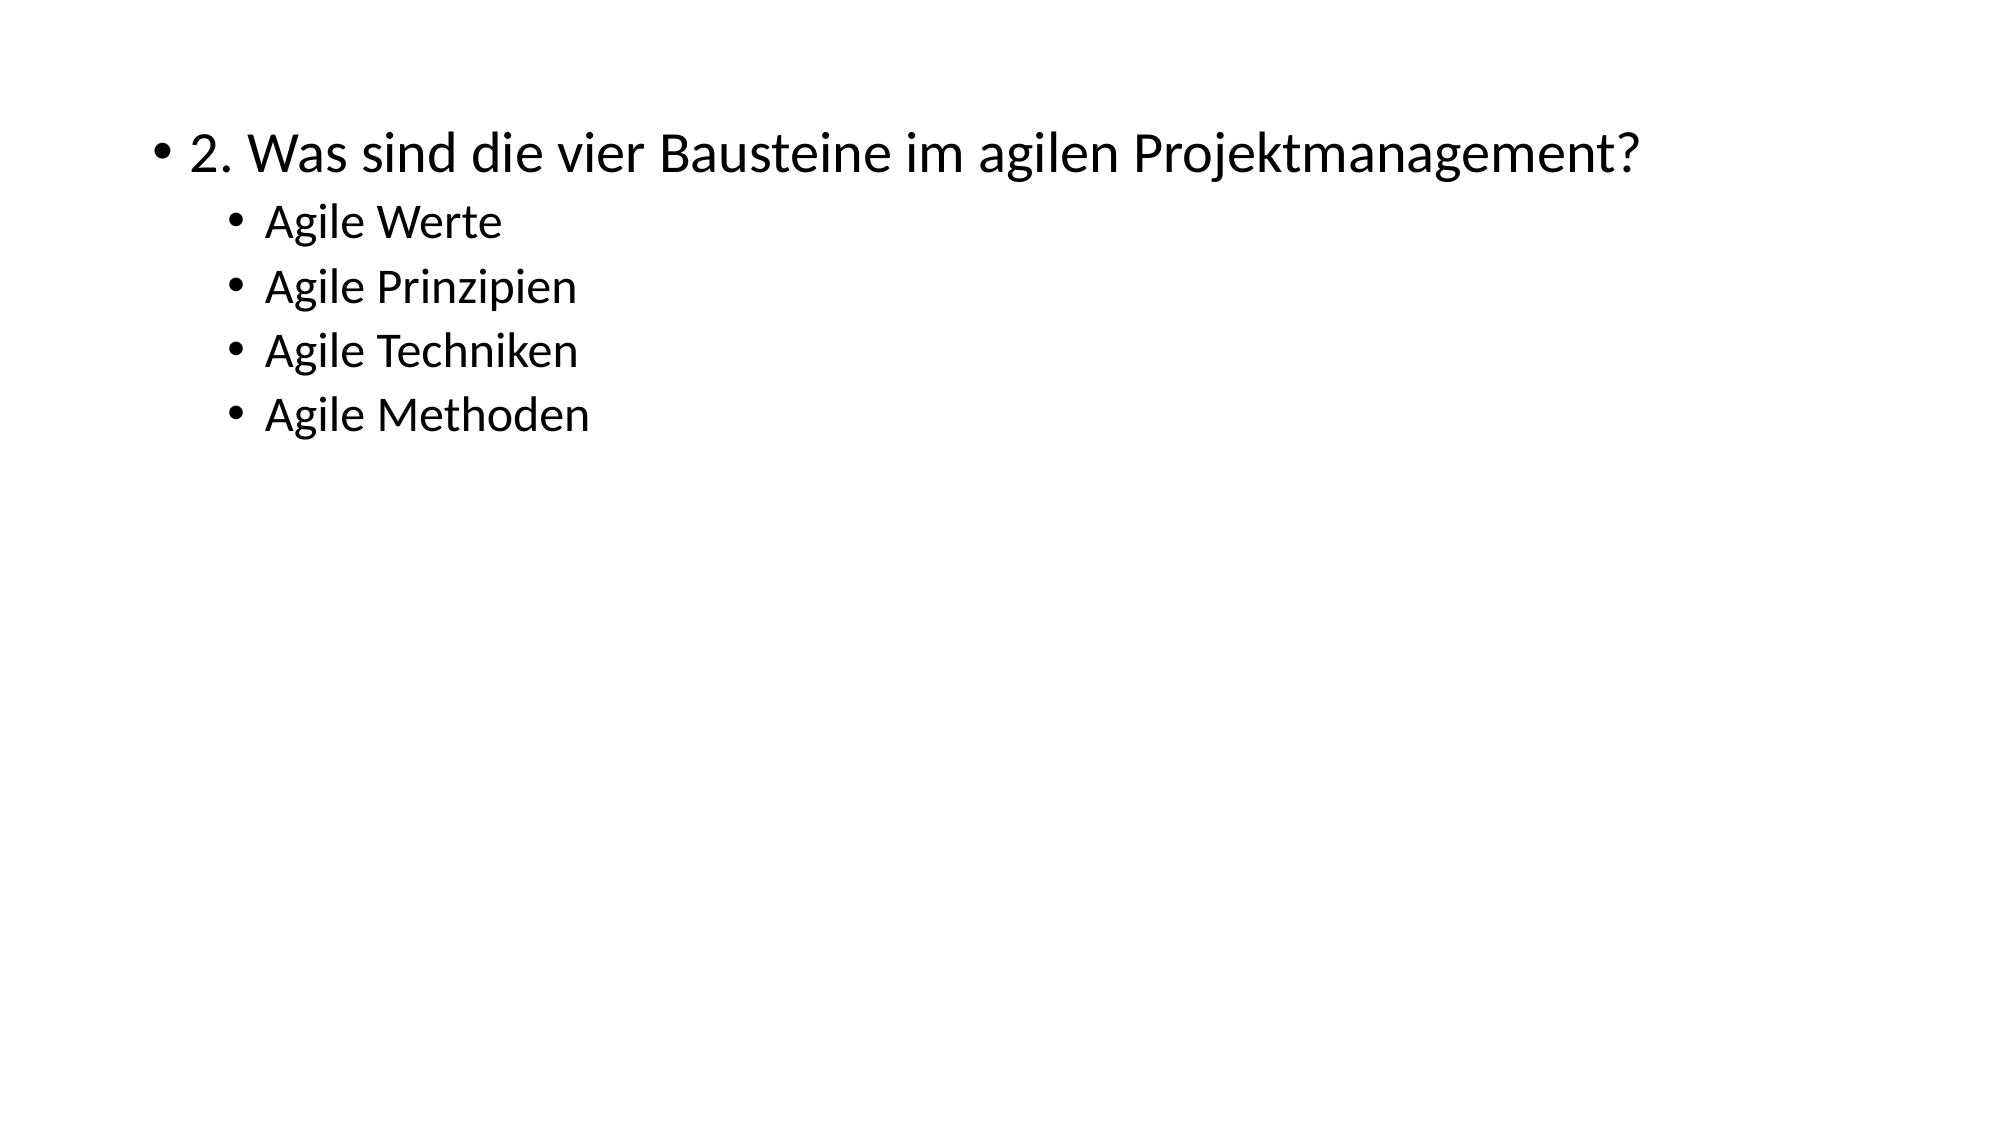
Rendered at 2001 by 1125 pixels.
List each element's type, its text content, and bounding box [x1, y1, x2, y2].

list 2. Was sind die vier Bausteine im agilen Projektmanagement? Agile Werte Agile Prinzipien Agile Techniken Agile Methoden [137, 114, 1863, 1014]
